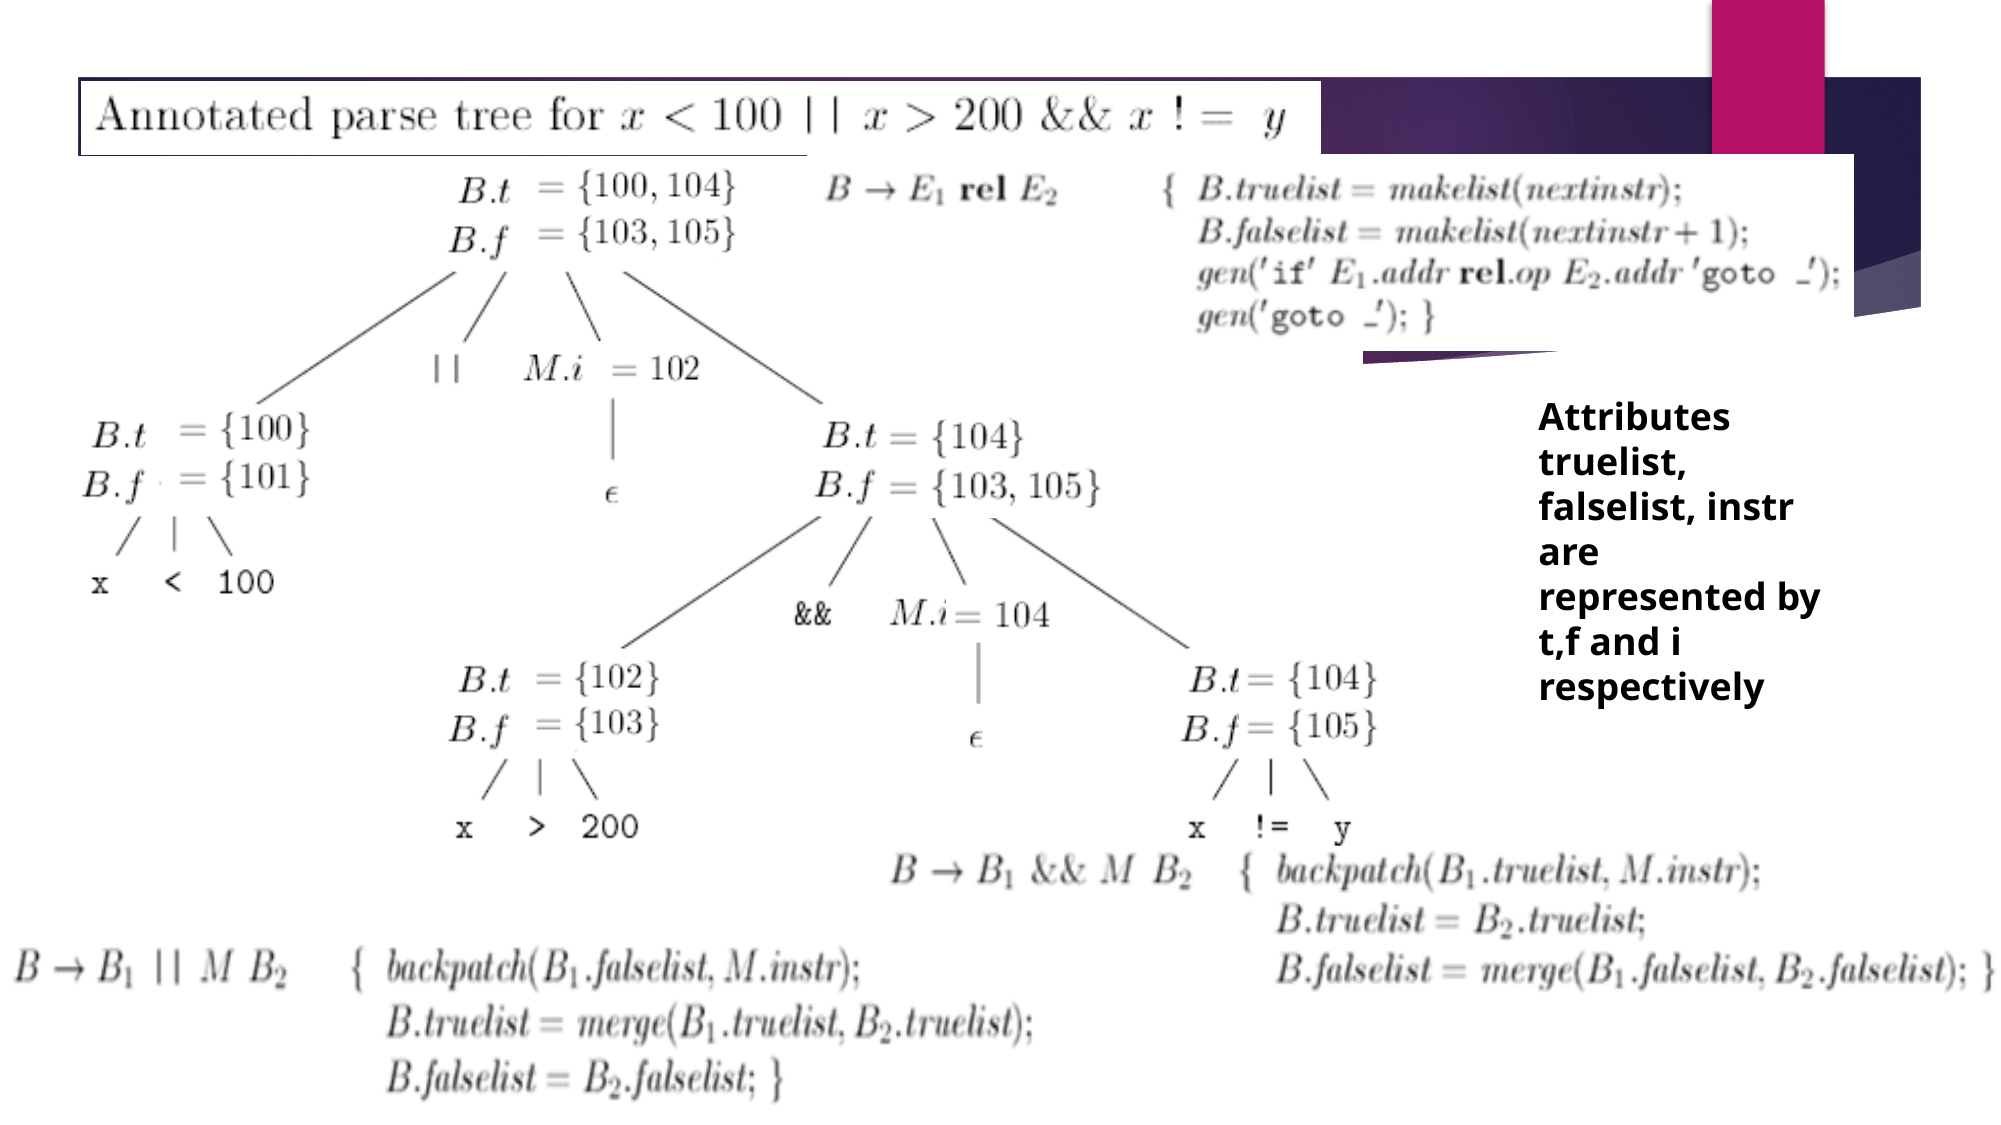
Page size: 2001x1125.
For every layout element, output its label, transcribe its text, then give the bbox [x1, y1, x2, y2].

picture [0, 846, 2000, 1120]
picture [883, 419, 1106, 519]
picture [1239, 655, 1386, 753]
text_box Attributes truelist, falselist, instr are represented by t,f and i respectively [1523, 385, 1837, 716]
picture [528, 657, 668, 751]
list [76, 156, 1363, 860]
picture [530, 166, 750, 262]
picture [81, 81, 1854, 351]
picture [602, 352, 710, 393]
picture [173, 411, 320, 502]
picture [946, 597, 1061, 637]
